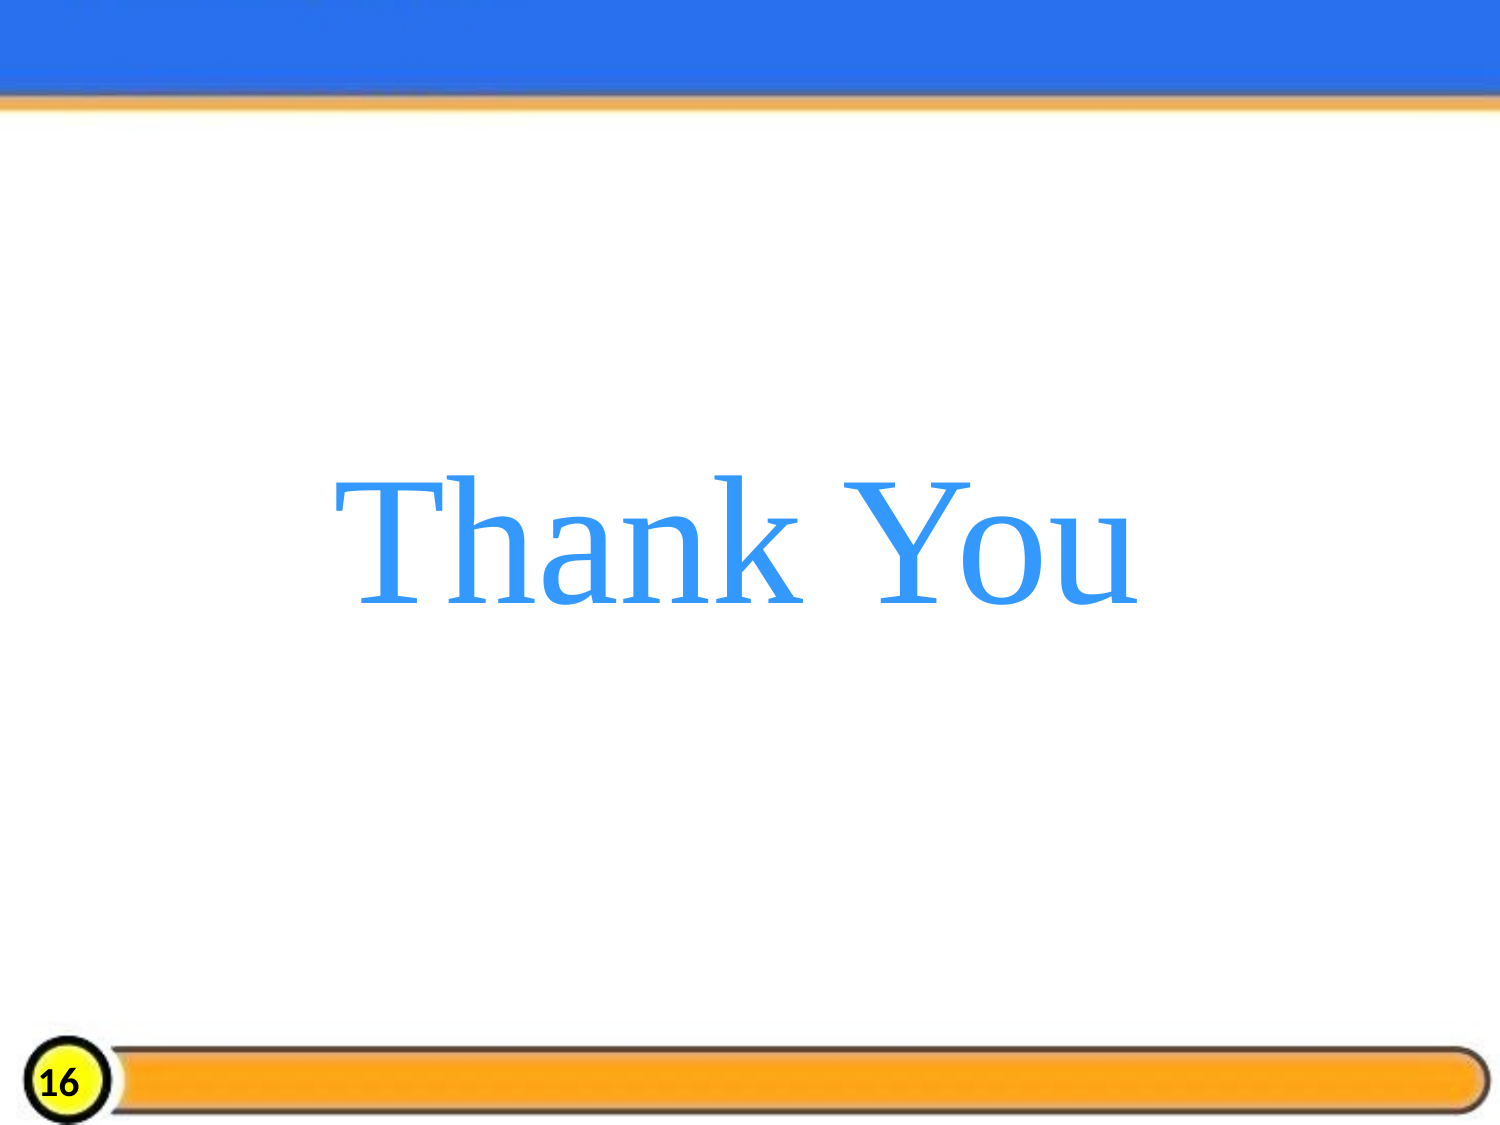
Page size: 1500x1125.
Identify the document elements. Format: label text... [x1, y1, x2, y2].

list Thank You [62, 412, 1413, 650]
picture [0, 0, 1500, 1125]
text_box 16 [0, 1047, 190, 1112]
